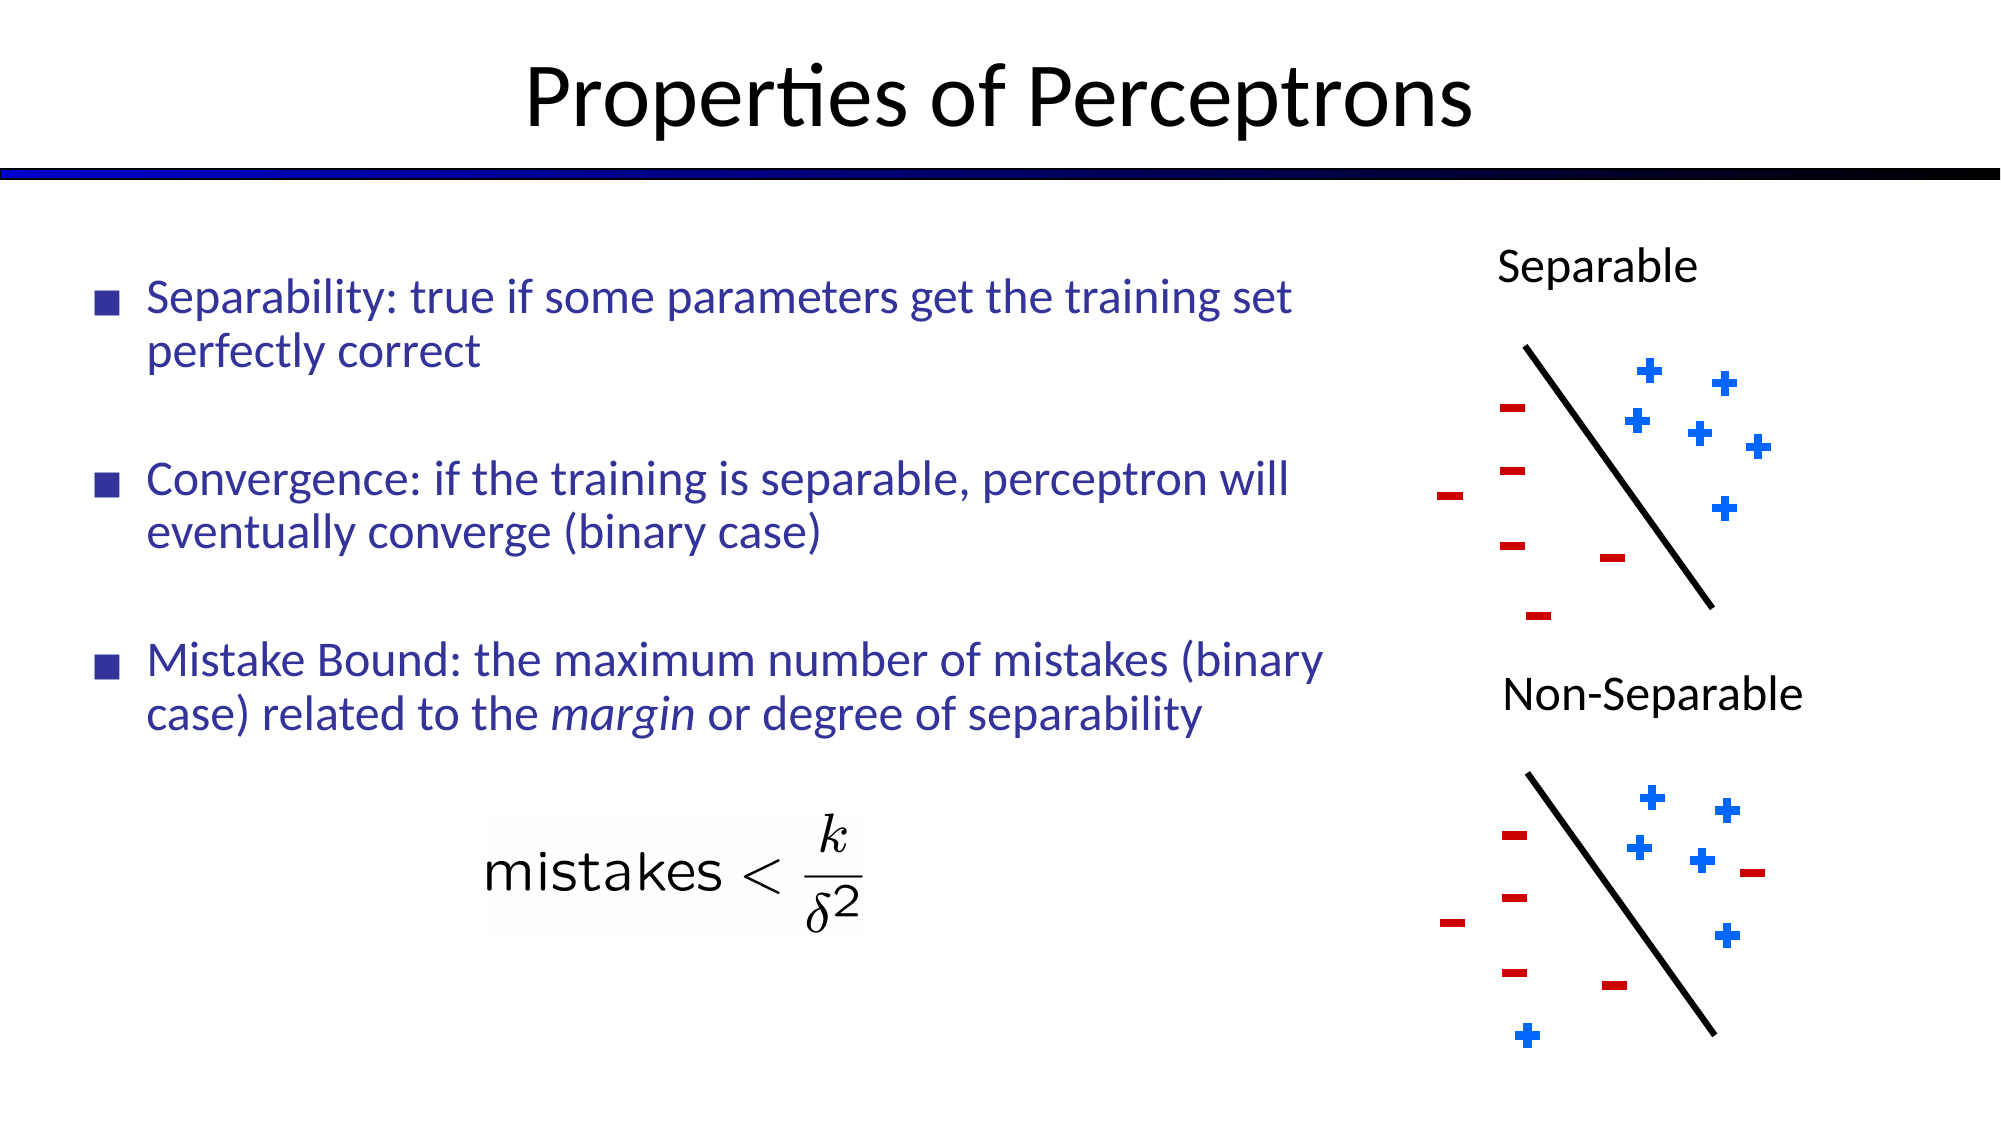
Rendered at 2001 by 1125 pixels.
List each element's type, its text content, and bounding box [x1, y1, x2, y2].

text_box Separable [1482, 224, 1785, 300]
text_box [1439, 785, 1766, 1049]
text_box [1437, 358, 1771, 617]
title Properties of Perceptrons [0, 0, 2000, 184]
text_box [1527, 772, 1716, 783]
text_box Non-Separable [1487, 653, 1895, 729]
picture [487, 812, 863, 935]
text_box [1524, 345, 1713, 356]
list Separability: true if some parameters get the training set perfectly correct Convergence: if the training is separable, perceptron will eventually converge (binary case) Mistake Bound: the maximum number of mistakes (binary case) related to the margin or degree of separability [75, 262, 1375, 1005]
